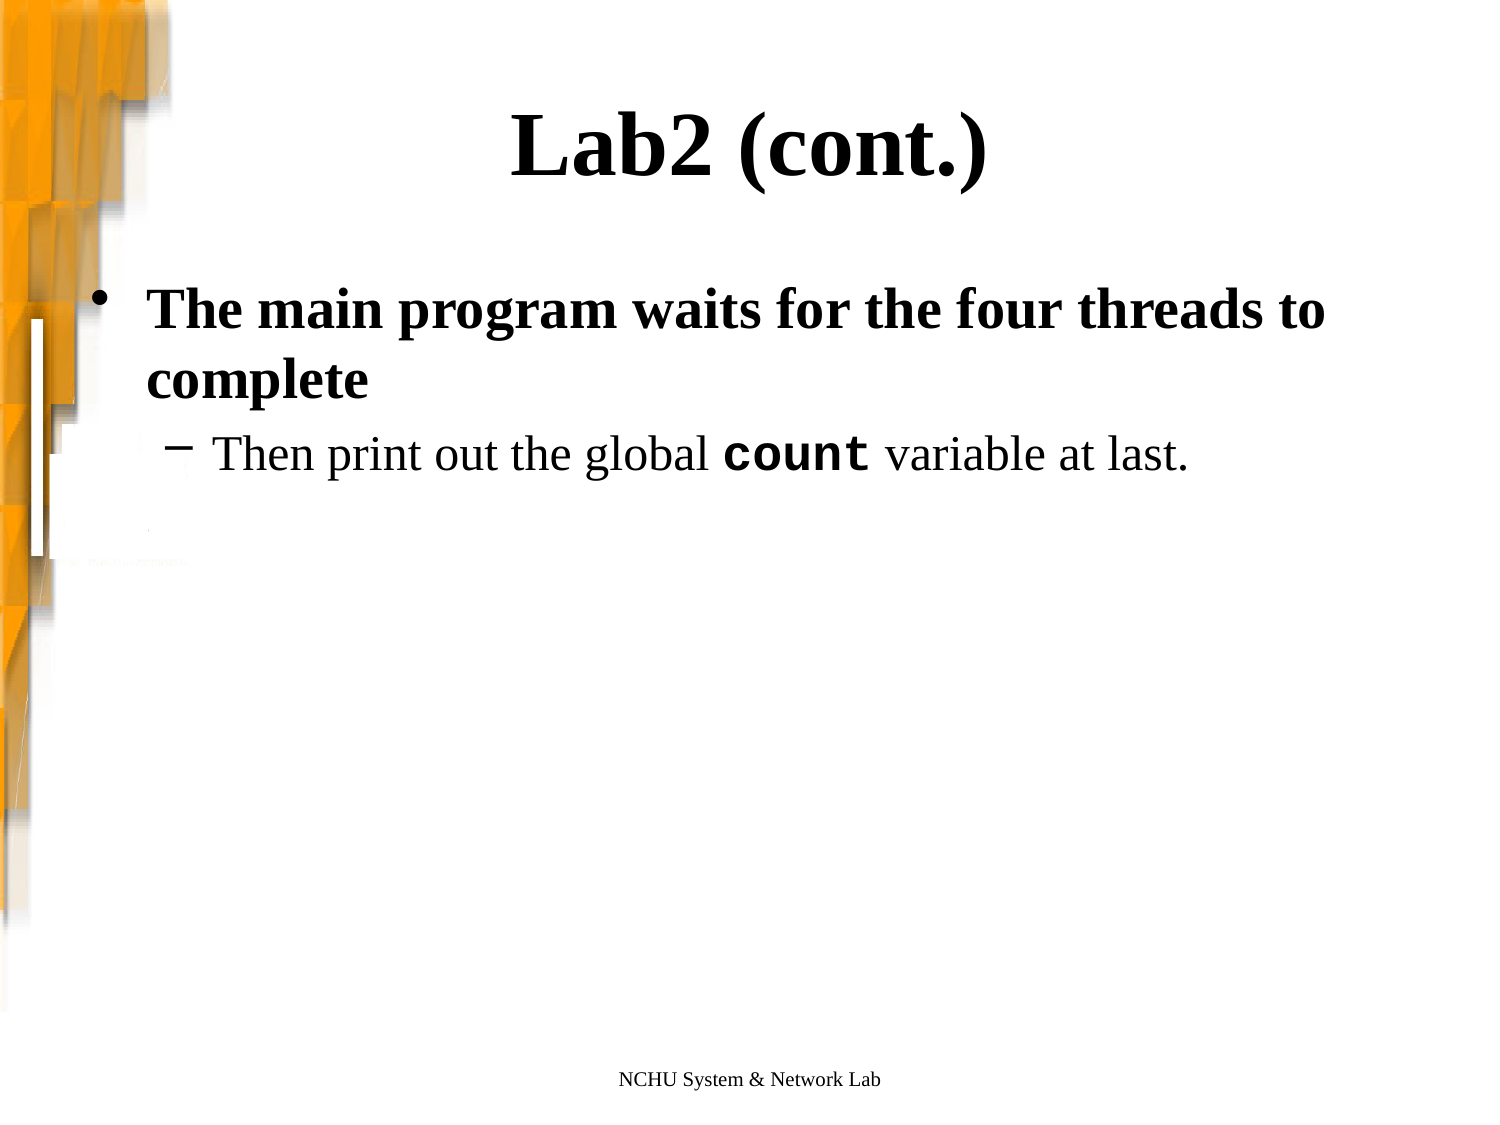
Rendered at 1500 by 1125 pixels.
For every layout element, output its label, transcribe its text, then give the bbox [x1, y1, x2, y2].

title Lab2 (cont.) [75, 45, 1425, 233]
footer NCHU System & Network Lab [430, 1058, 1069, 1094]
picture [0, 0, 195, 1012]
list The main program waits for the four threads to complete Then print out the global count variable at last. [75, 262, 1425, 1005]
